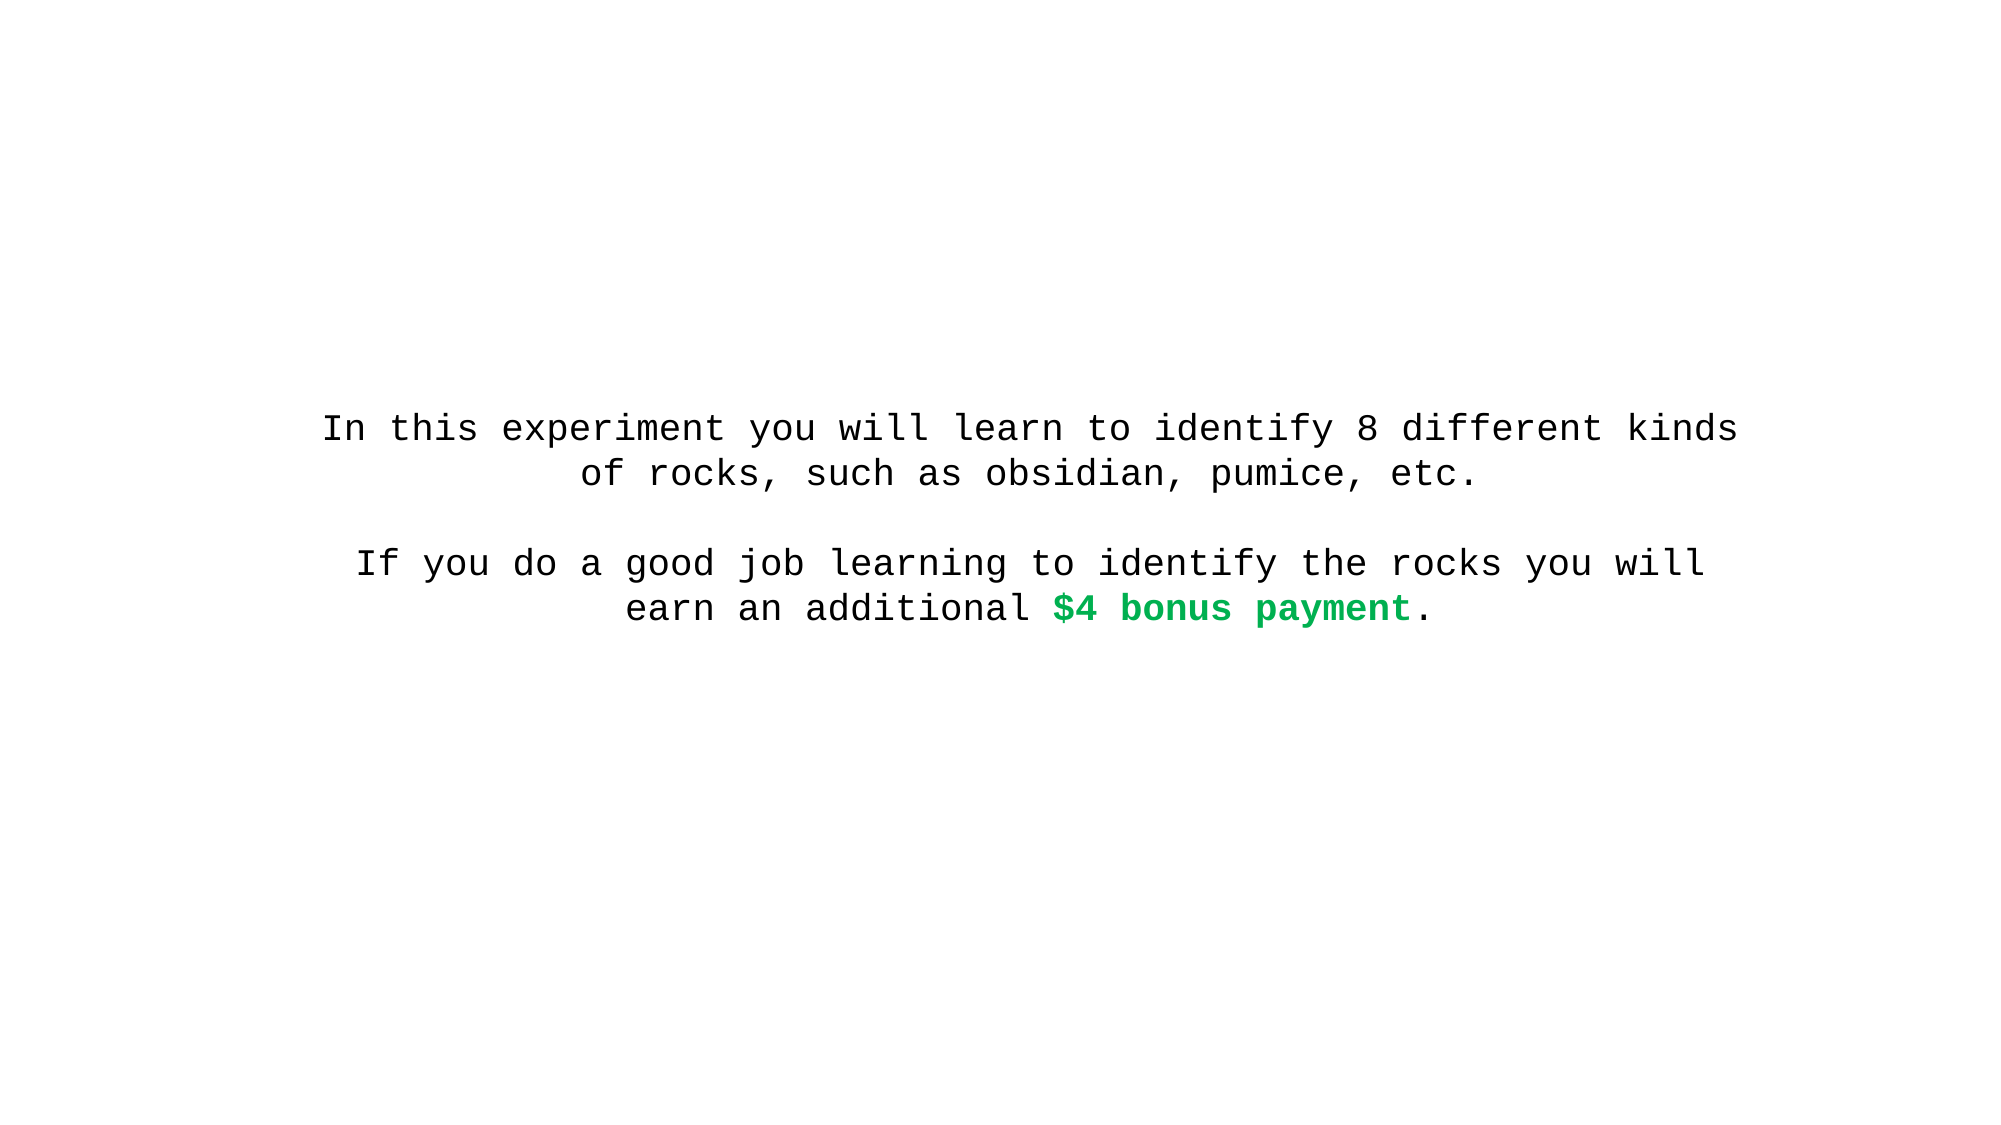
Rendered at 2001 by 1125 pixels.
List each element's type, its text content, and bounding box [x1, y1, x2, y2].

text_box In this experiment you will learn to identify 8 different kinds of rocks, such as obsidian, pumice, etc. If you do a good job learning to identify the rocks you will earn an additional $4 bonus payment. [299, 395, 1761, 681]
